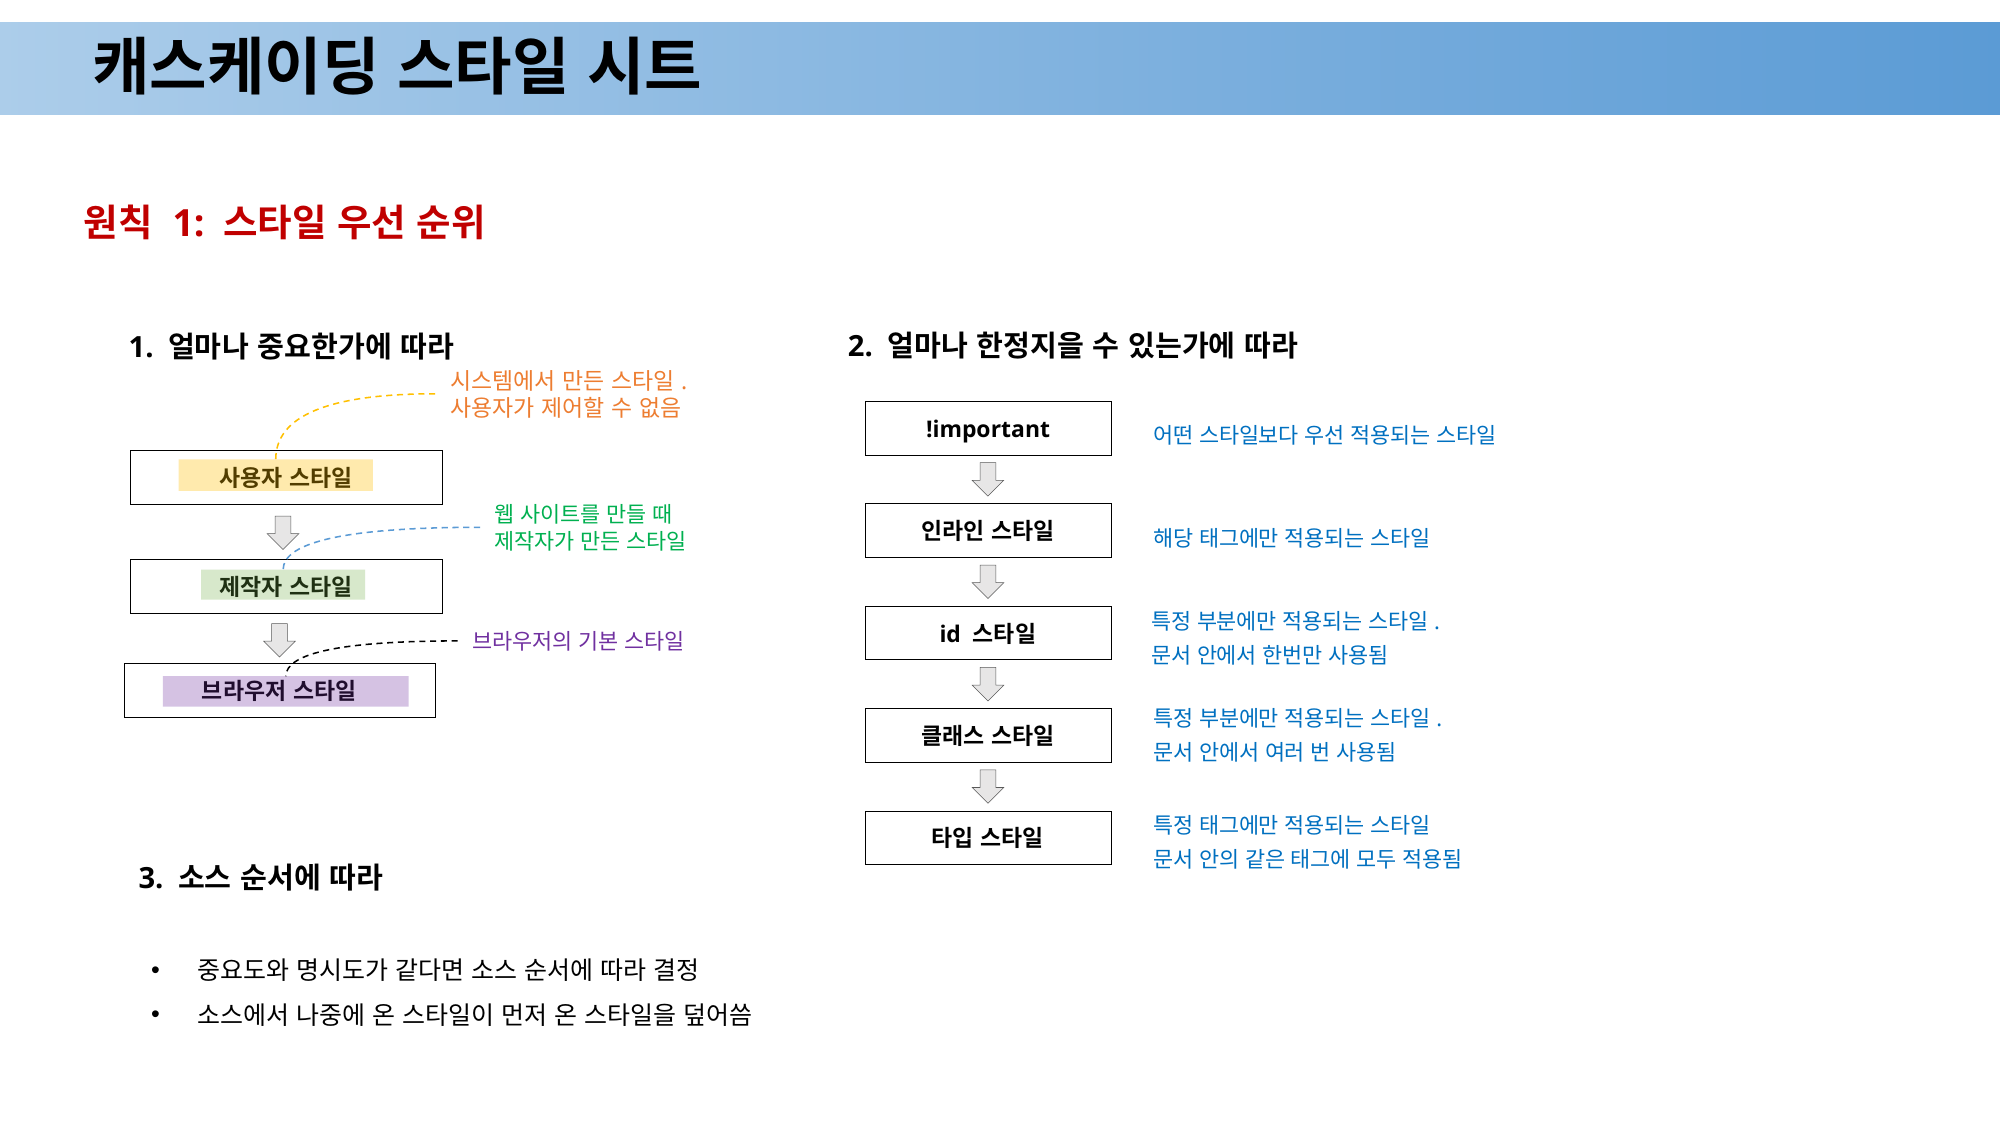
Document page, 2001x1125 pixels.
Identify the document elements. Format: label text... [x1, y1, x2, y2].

text_box !important [864, 400, 1112, 456]
text_box 2. 얼마나 한정지을 수 있는가에 따라 [833, 319, 1369, 370]
text_box 사용자 스타일 [130, 449, 443, 505]
text_box 해당 태그에만 적용되는 스타일 [1138, 503, 1537, 558]
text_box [162, 620, 751, 707]
text_box 타입 스타일 [864, 810, 1112, 866]
text_box 특정 태그에만 적용되는 스타일 문서 안의 같은 태그에 모두 적용됨 [1138, 796, 1537, 880]
text_box 3. 소스 순서에 따라 [123, 851, 660, 902]
text_box 클래스 스타일 [864, 708, 1112, 763]
text_box [969, 461, 1007, 498]
title 캐스케이딩 스타일 시트 [77, 22, 1569, 116]
text_box [969, 768, 1007, 805]
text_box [200, 493, 727, 600]
text_box [969, 666, 1007, 703]
text_box 특정 부분에만 적용되는 스타일. 문서 안에서 여러 번 사용됨 [1138, 689, 1537, 773]
text_box 원칙 1: 스타일 우선 순위 [69, 191, 891, 252]
text_box 제작자 스타일 [130, 559, 443, 614]
text_box 1. 얼마나 중요한가에 따라 [113, 320, 650, 371]
text_box 인라인 스타일 [864, 503, 1112, 558]
text_box id 스타일 [864, 605, 1112, 661]
text_box 중요도와 명시도가 같다면 소스 순서에 따라 결정 소스에서 나중에 온 스타일이 먼저 온 스타일을 덮어씀 [136, 932, 988, 1037]
text_box 어떤 스타일보다 우선 적용되는 스타일 [1138, 401, 1581, 456]
text_box 특정 부분에만 적용되는 스타일. 문서 안에서 한번만 사용됨 [1136, 592, 1534, 676]
text_box [969, 564, 1007, 600]
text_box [178, 358, 729, 491]
text_box 브라우저 스타일 [123, 662, 436, 718]
